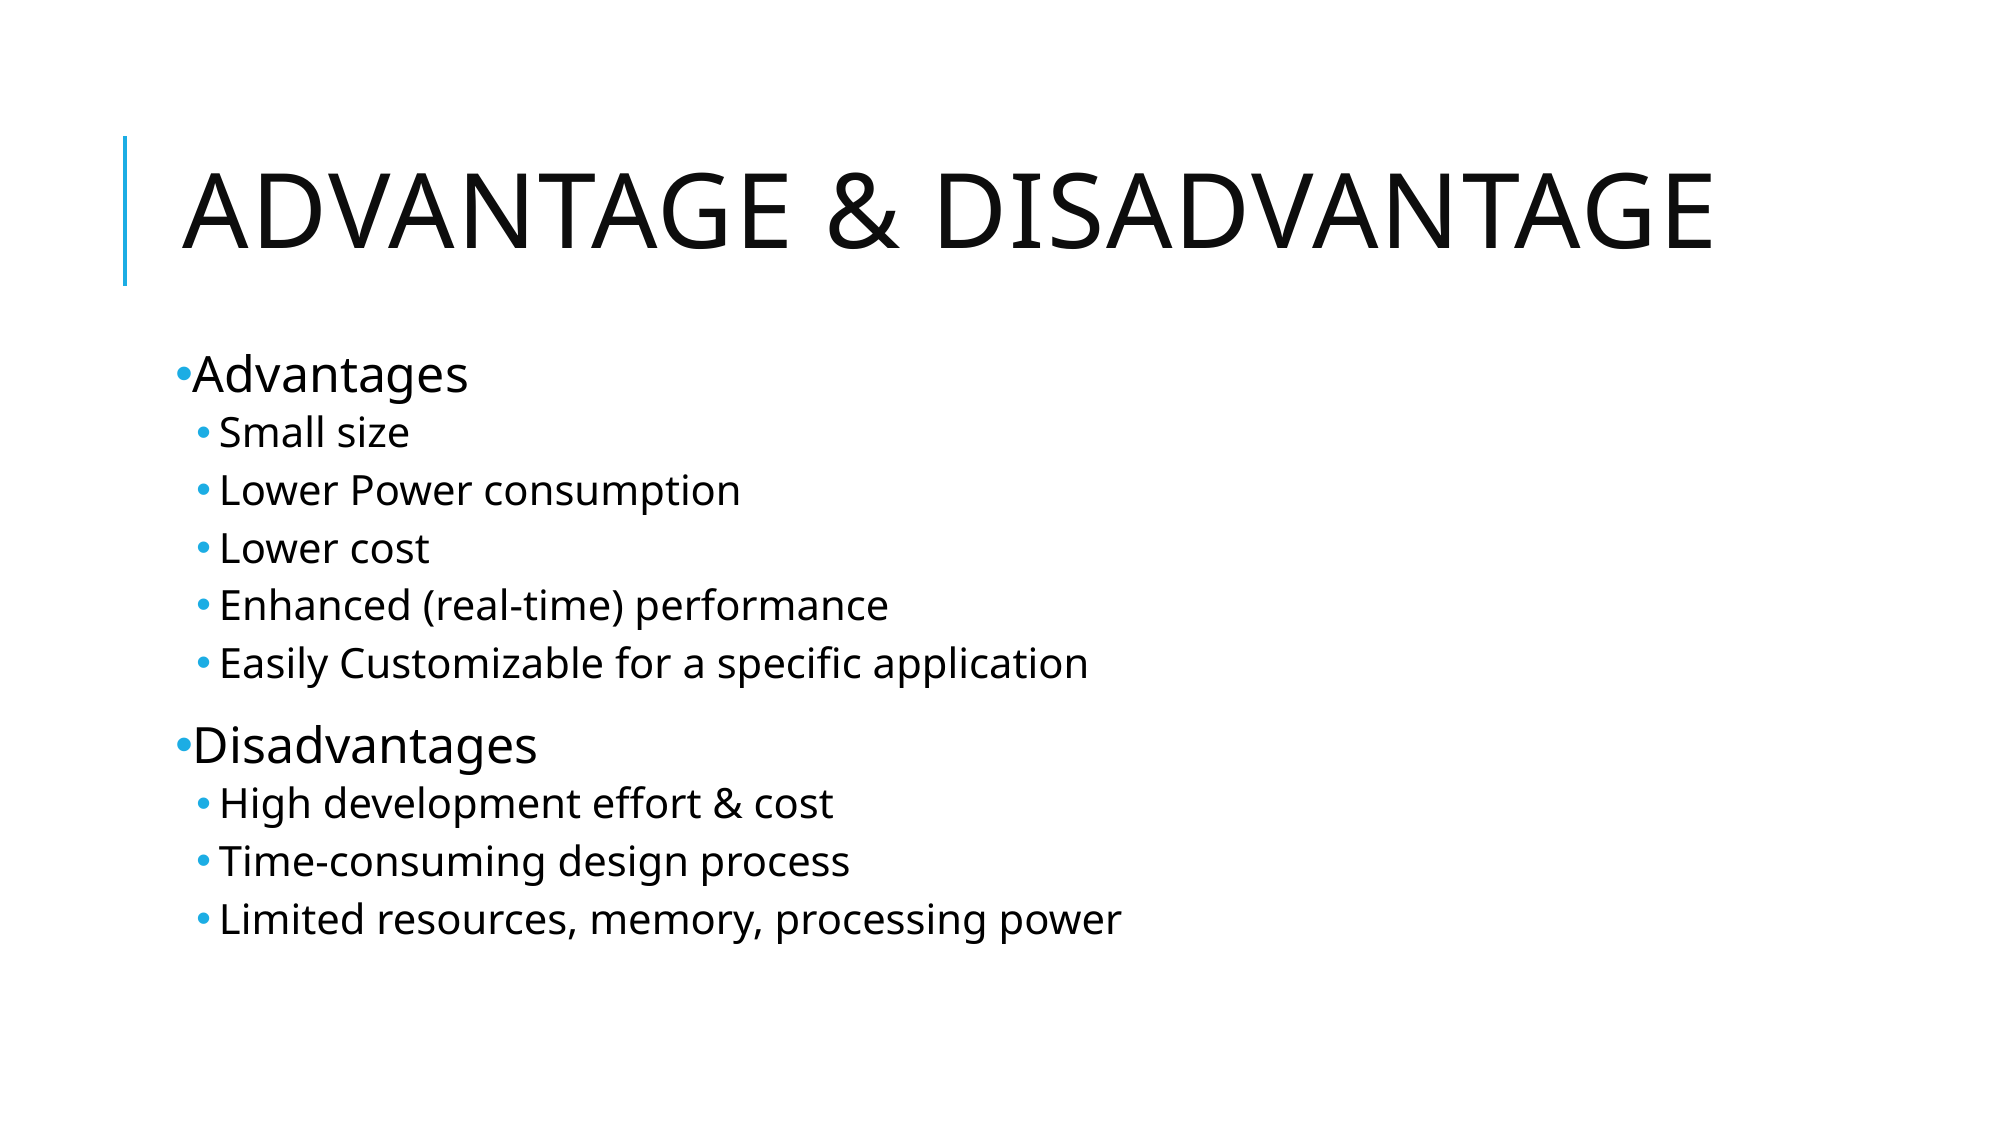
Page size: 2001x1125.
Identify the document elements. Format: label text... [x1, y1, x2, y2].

title Advantage & Disadvantage [168, 96, 1763, 341]
list Advantages Small size Lower Power consumption Lower cost Enhanced (real-time) performance Easily Customizable for a specific application Disadvantages High development effort & cost Time-consuming design process Limited resources, memory, processing power [168, 341, 1763, 1035]
